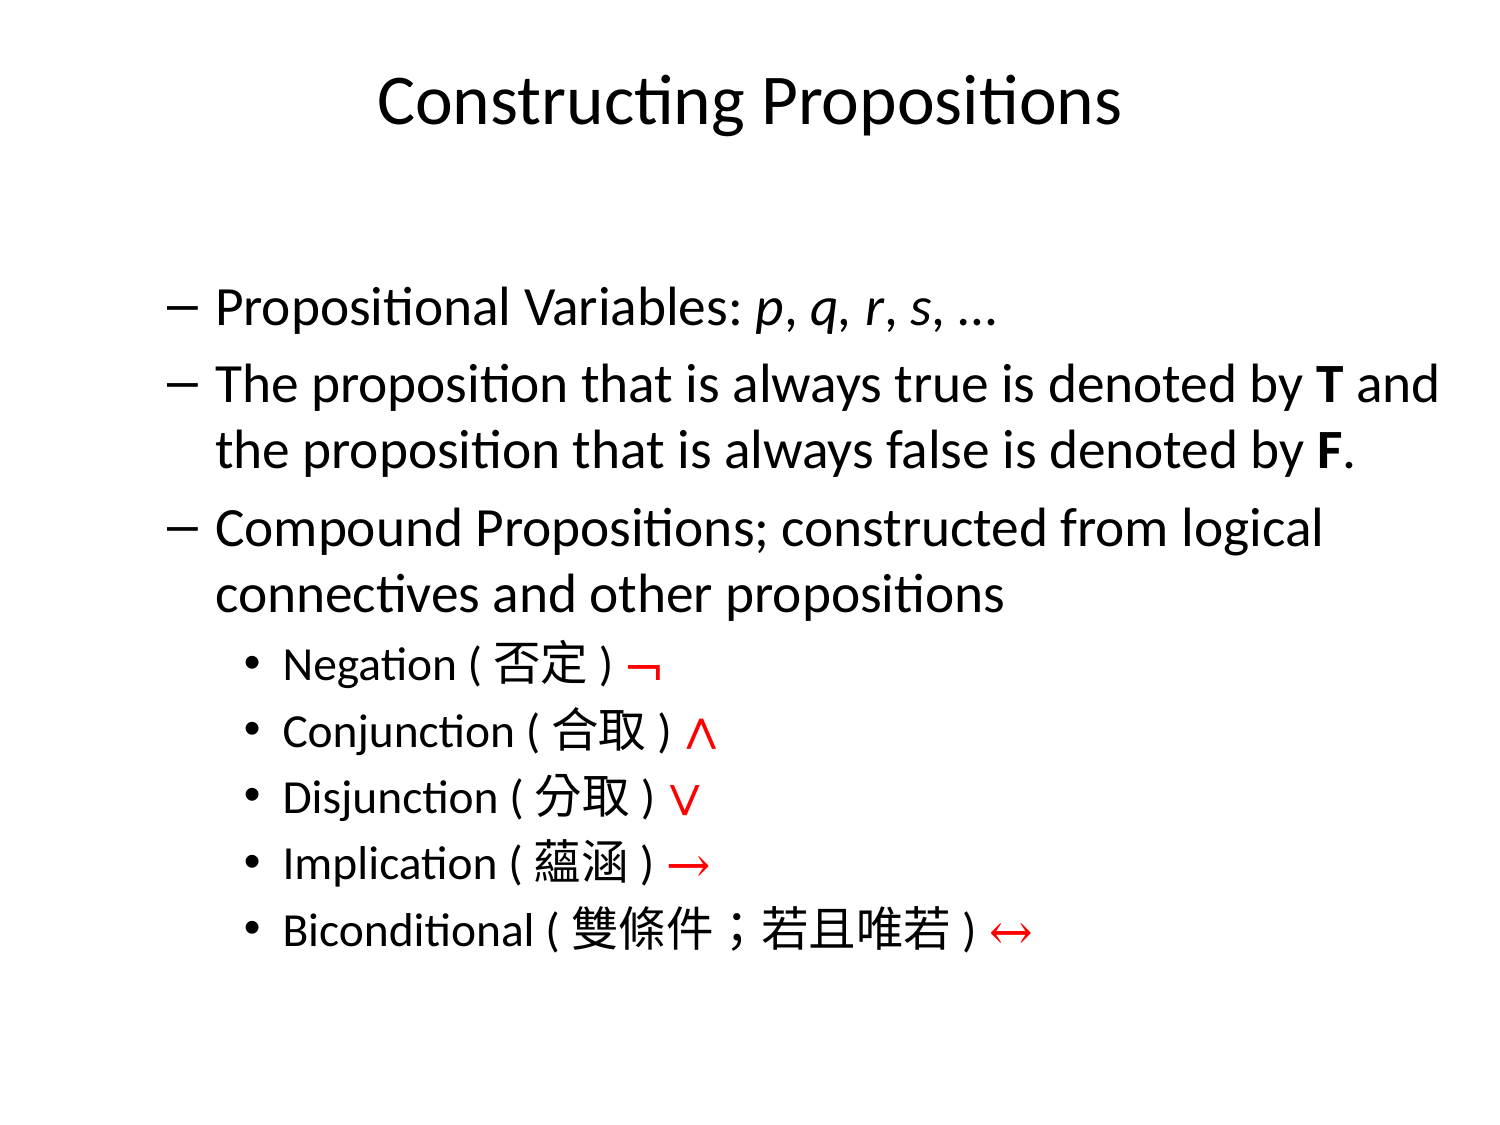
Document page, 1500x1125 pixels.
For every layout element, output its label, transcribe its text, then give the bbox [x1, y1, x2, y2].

list Propositional Variables: p, q, r, s, … The proposition that is always true is denoted by T and the proposition that is always false is denoted by F. Compound Propositions; constructed from logical connectives and other propositions Negation (否定) ¬ Conjunction (合取) ∧ Disjunction (分取) ∨ Implication (蘊涵) → Biconditional (雙條件；若且唯若) ↔ [75, 262, 1463, 1005]
title Constructing Propositions [75, 45, 1425, 233]
